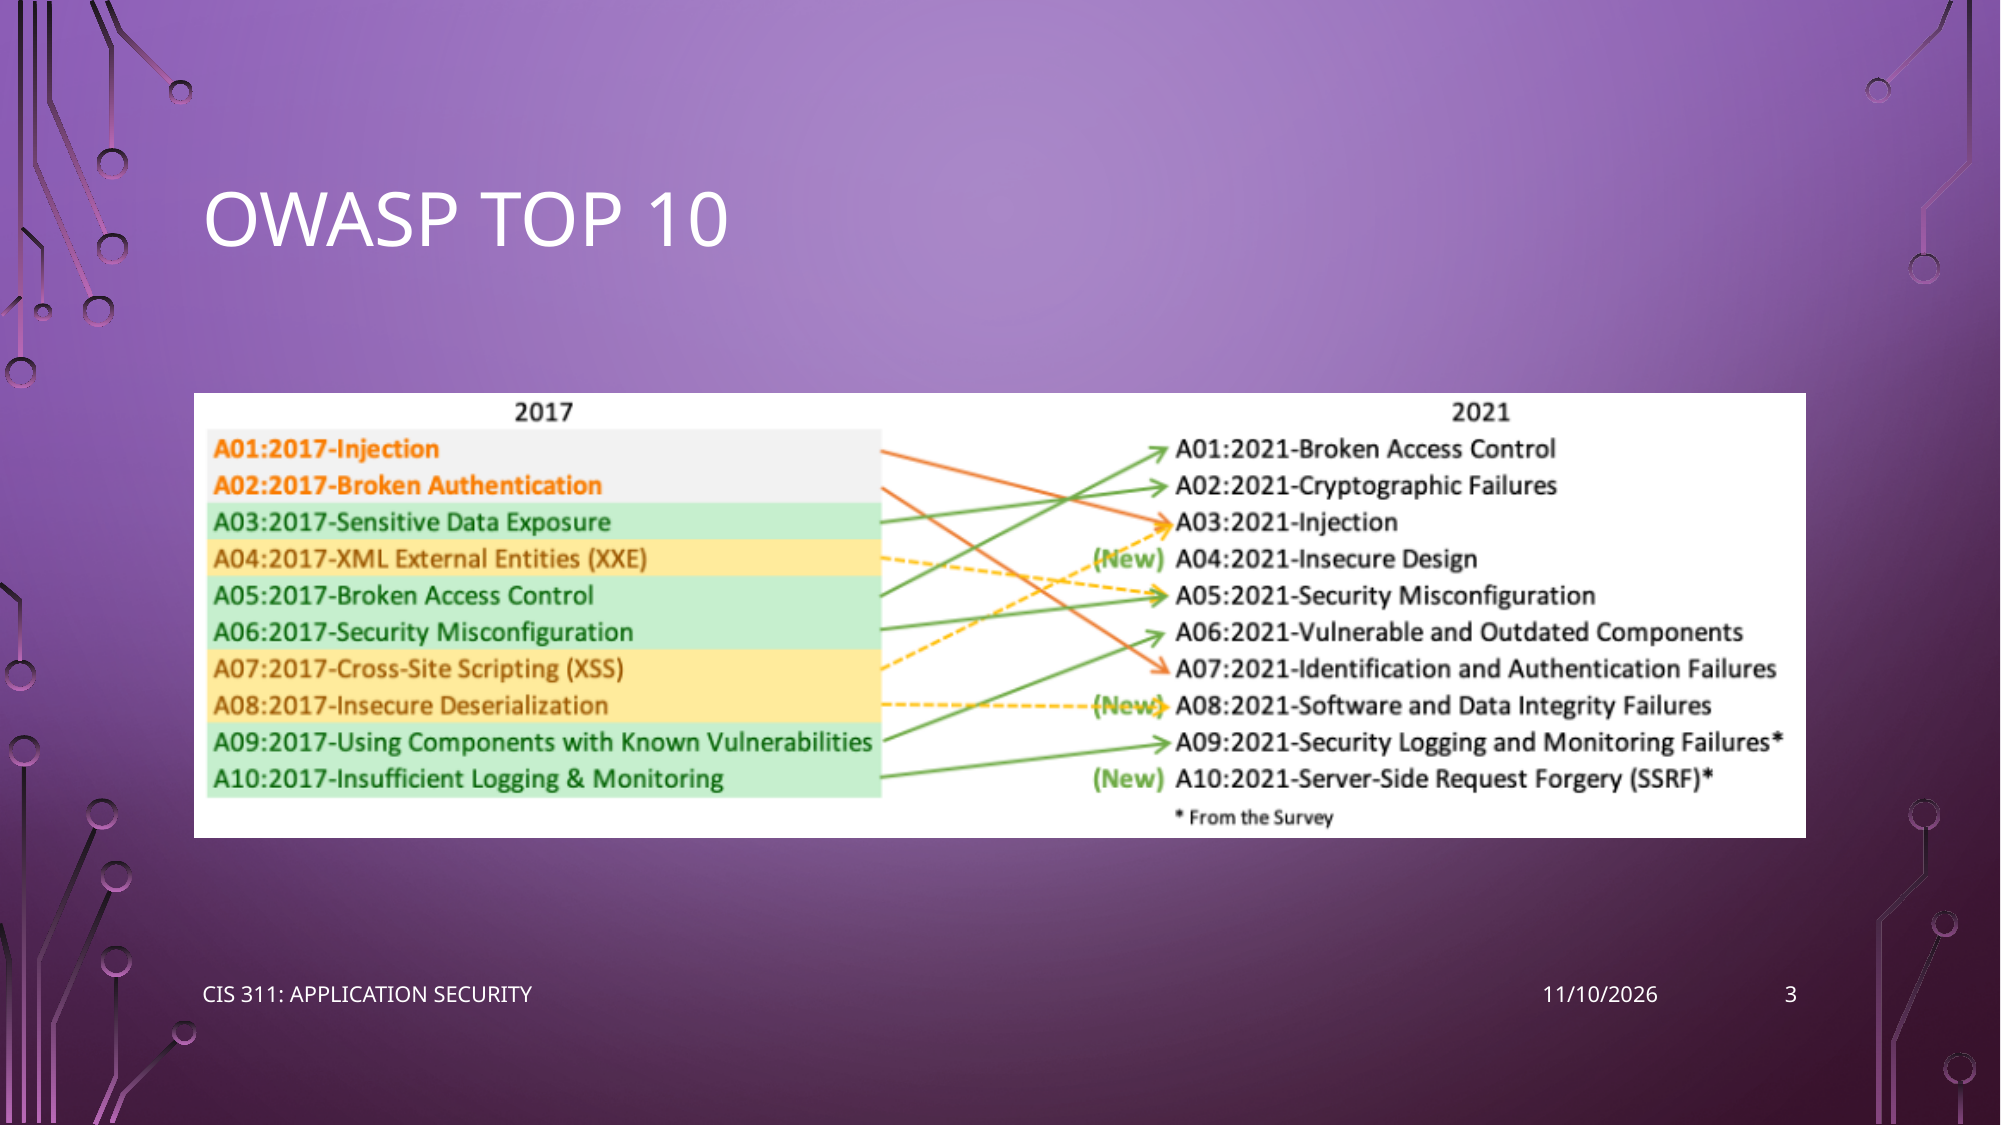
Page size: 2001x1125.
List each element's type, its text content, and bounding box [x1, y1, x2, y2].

footer CIS 311: Application Security [187, 965, 1211, 1025]
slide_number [1223, 965, 1674, 1025]
slide_number 3 [1685, 965, 1813, 1025]
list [194, 392, 1806, 838]
title OWASP Top 10 [187, 101, 1813, 344]
